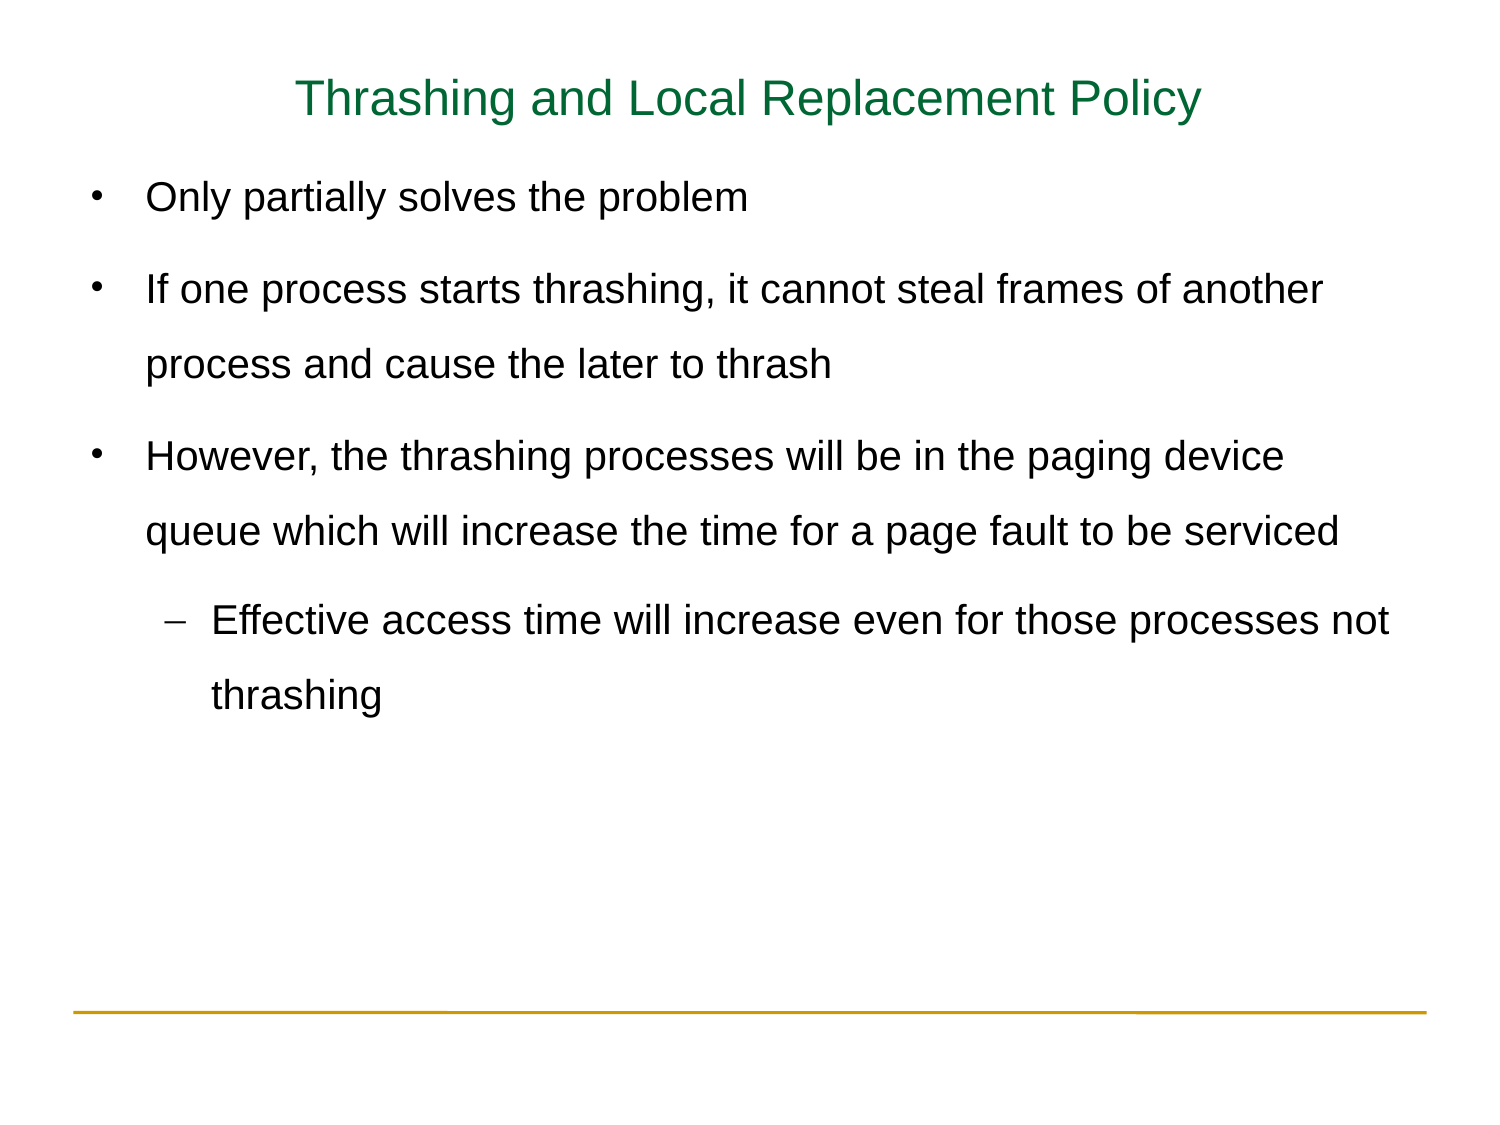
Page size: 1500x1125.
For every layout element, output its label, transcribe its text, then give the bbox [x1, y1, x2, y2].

text_box Thrashing and Local Replacement Policy [75, 58, 1422, 134]
text_box Only partially solves the problem If one process starts thrashing, it cannot steal frames of another process and cause the later to thrash However, the thrashing processes will be in the paging device queue which will increase the time for a page fault to be serviced Effective access time will increase even for those processes not thrashing [75, 137, 1422, 875]
